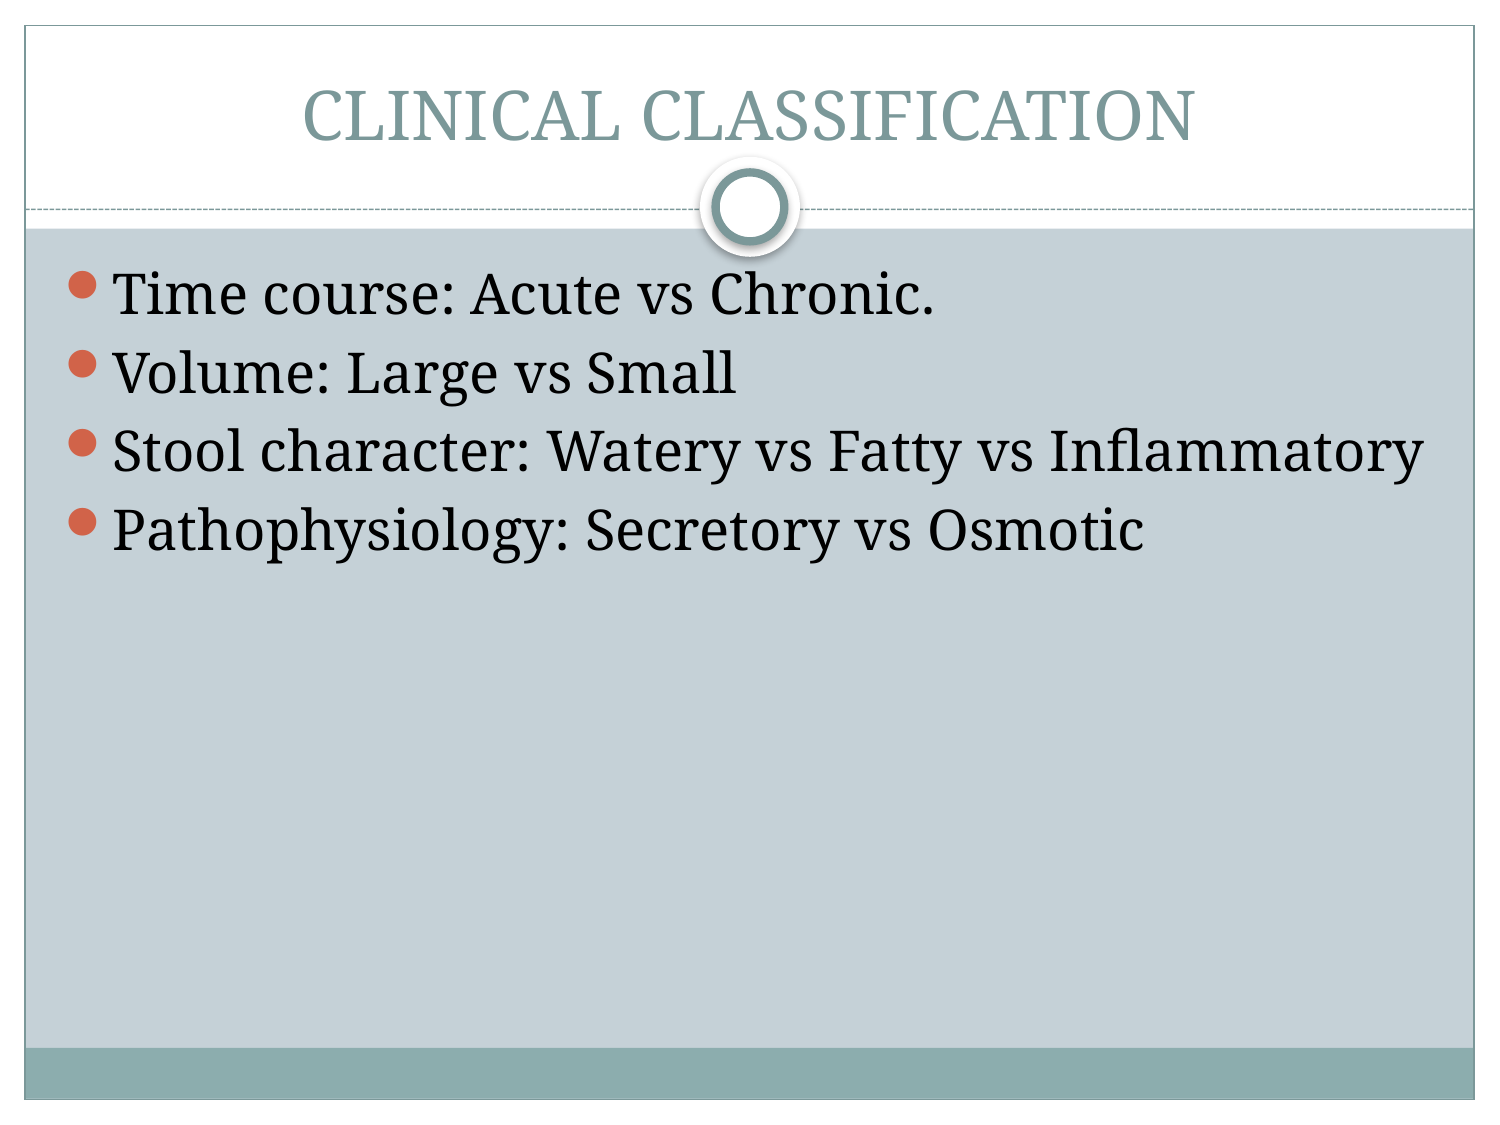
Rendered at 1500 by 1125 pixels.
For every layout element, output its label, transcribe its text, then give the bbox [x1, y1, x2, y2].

list Time course: Acute vs Chronic. Volume: Large vs Small Stool character: Watery vs Fatty vs Inflammatory Pathophysiology: Secretory vs Osmotic [49, 250, 1445, 1001]
title CLINICAL CLASSIFICATION [49, 37, 1450, 163]
